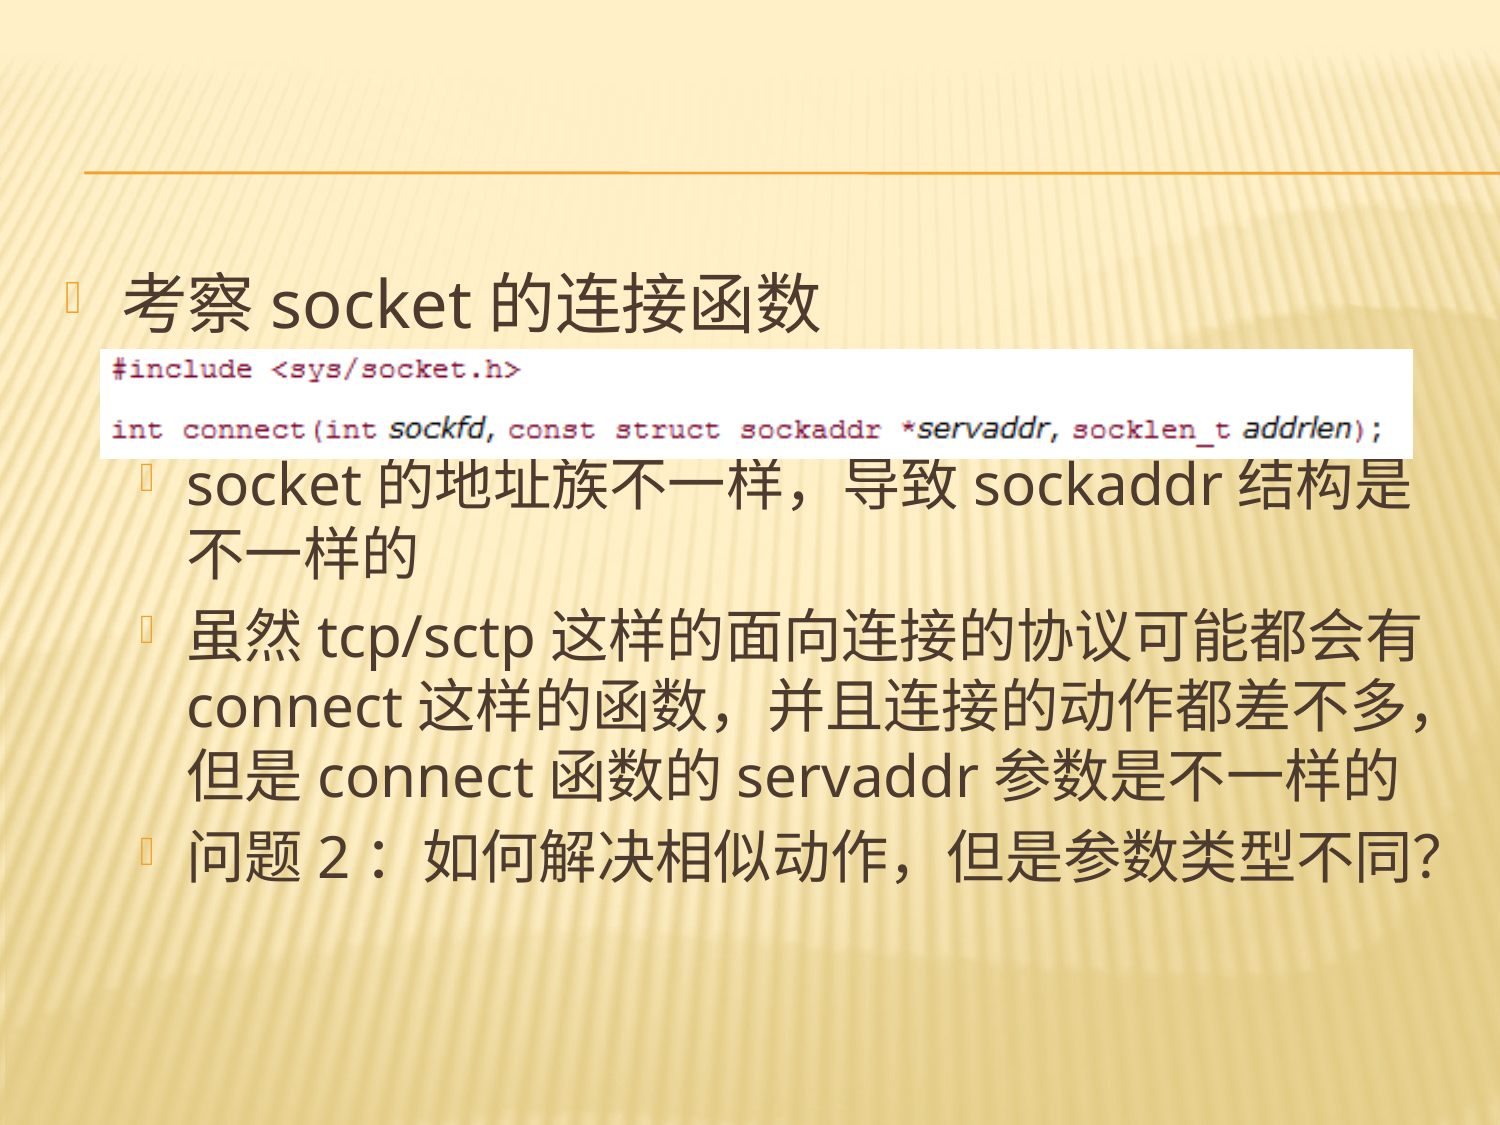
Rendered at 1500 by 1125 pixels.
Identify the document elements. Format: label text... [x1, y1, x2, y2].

picture [99, 349, 1413, 460]
list 考察socket的连接函数 socket的地址族不一样，导致sockaddr结构是不一样的 虽然tcp/sctp这样的面向连接的协议可能都会有connect这样的函数，并且连接的动作都差不多，但是connect函数的servaddr参数是不一样的 问题2：如何解决相似动作，但是参数类型不同？ [50, 254, 1475, 998]
